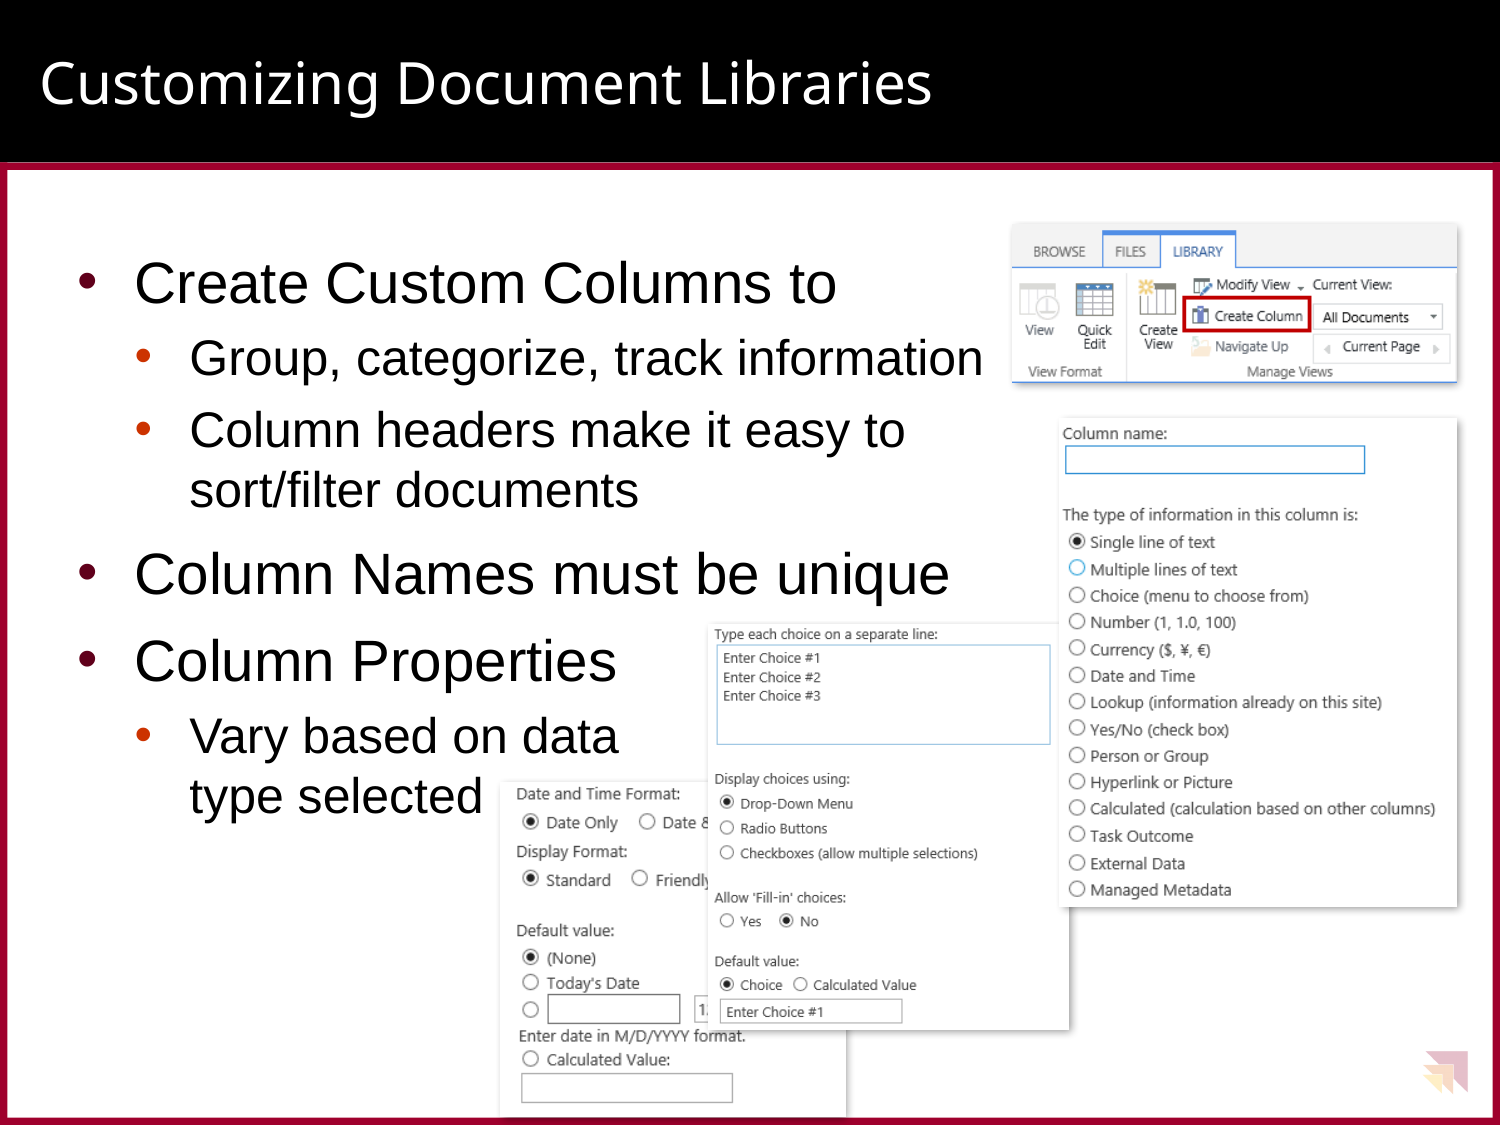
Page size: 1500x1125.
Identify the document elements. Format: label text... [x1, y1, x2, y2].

picture [499, 782, 846, 1117]
list Create Custom Columns to Group, categorize, track information Column headers make it easy to sort/filter documents Column Names must be unique Column Properties Vary based on data type selected [62, 237, 1438, 1088]
picture [1059, 417, 1457, 908]
picture [707, 624, 1069, 1031]
picture [1012, 224, 1457, 383]
title Customizing Document Libraries [24, 12, 1438, 150]
